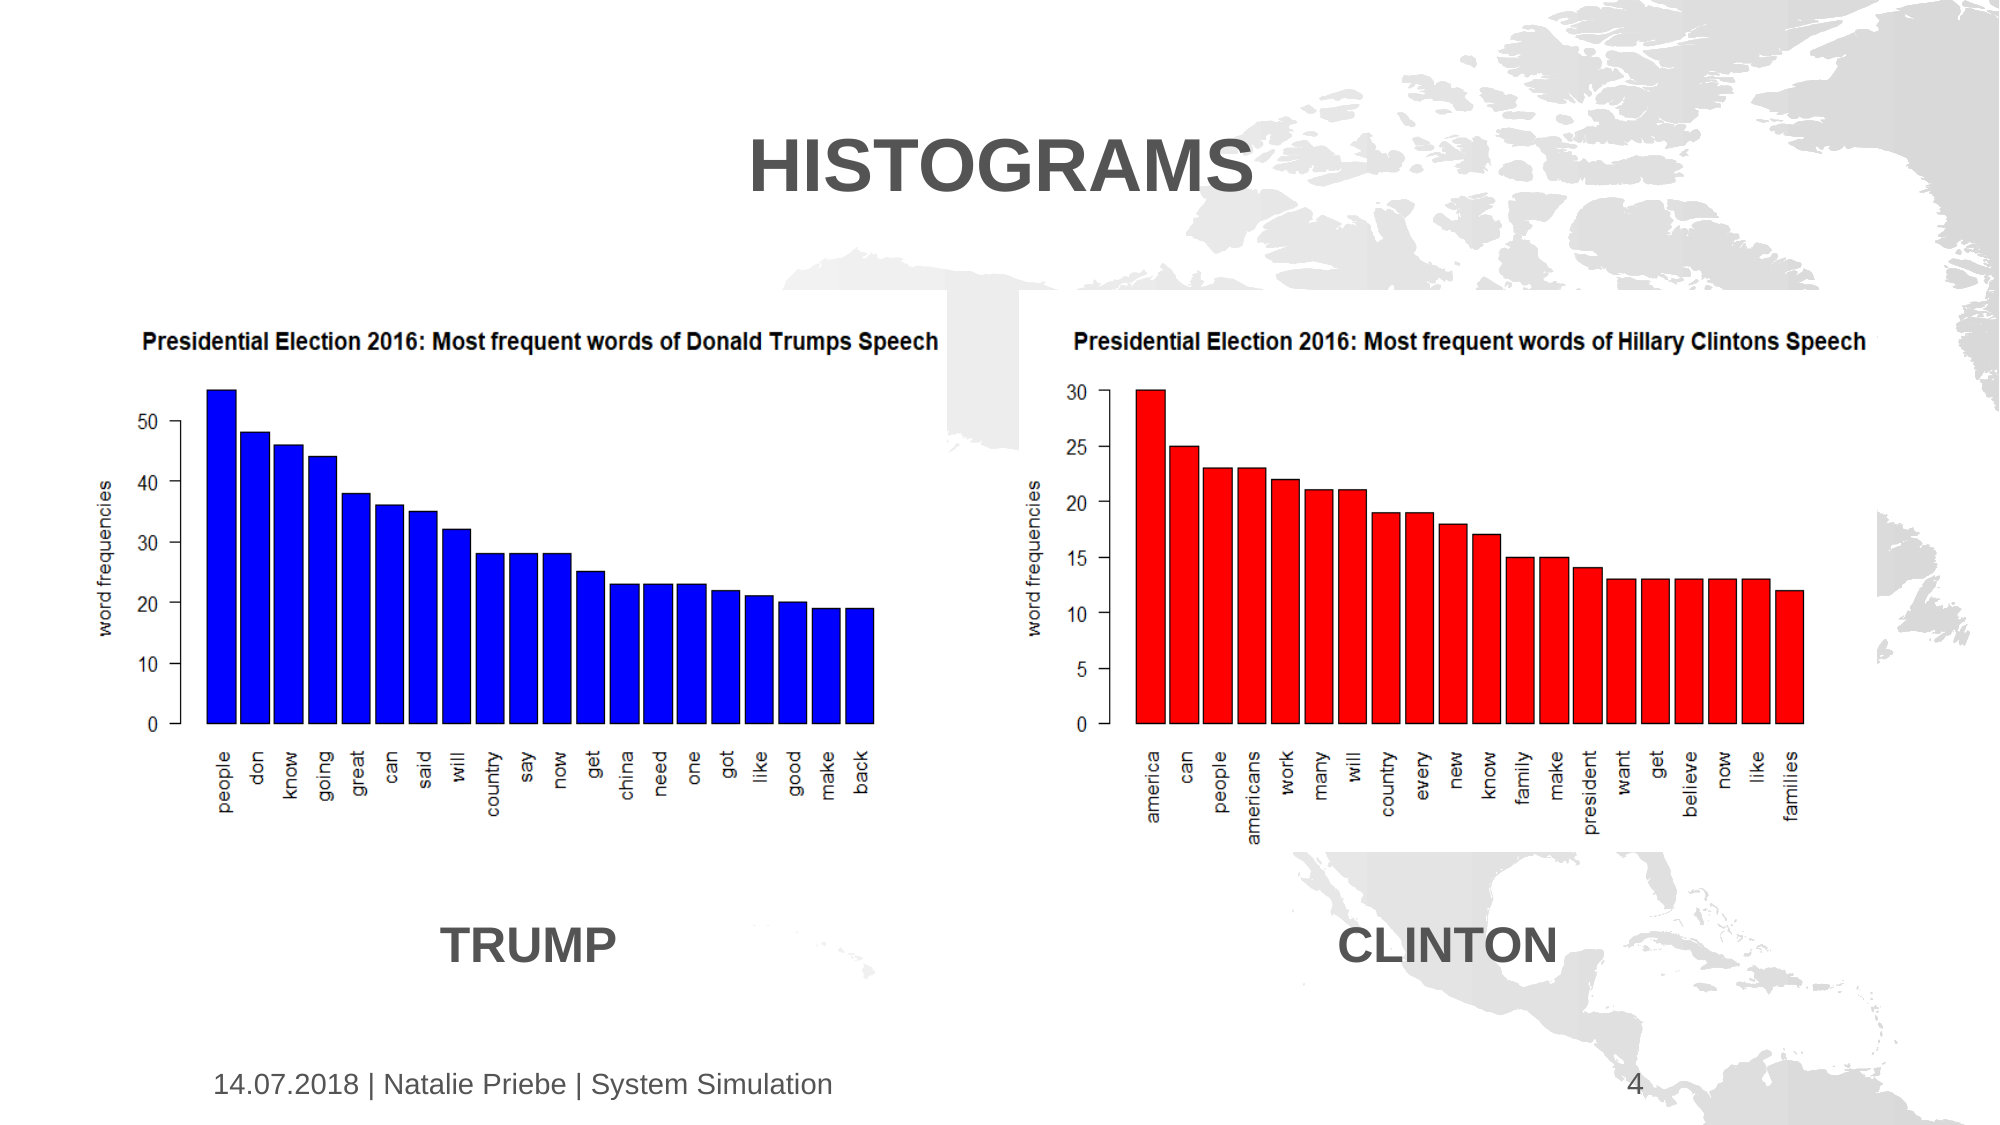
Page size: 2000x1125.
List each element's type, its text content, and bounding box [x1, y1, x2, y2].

text_box CLINTON [1117, 912, 1779, 982]
text_box 4 [1612, 1057, 1800, 1088]
picture [90, 290, 947, 852]
text_box Histograms [202, 89, 1803, 215]
text_box TRUMP [198, 912, 859, 982]
picture [1019, 290, 1877, 852]
text_box 14.07.2018 | Natalie Priebe | System Simulation [198, 1057, 1288, 1088]
